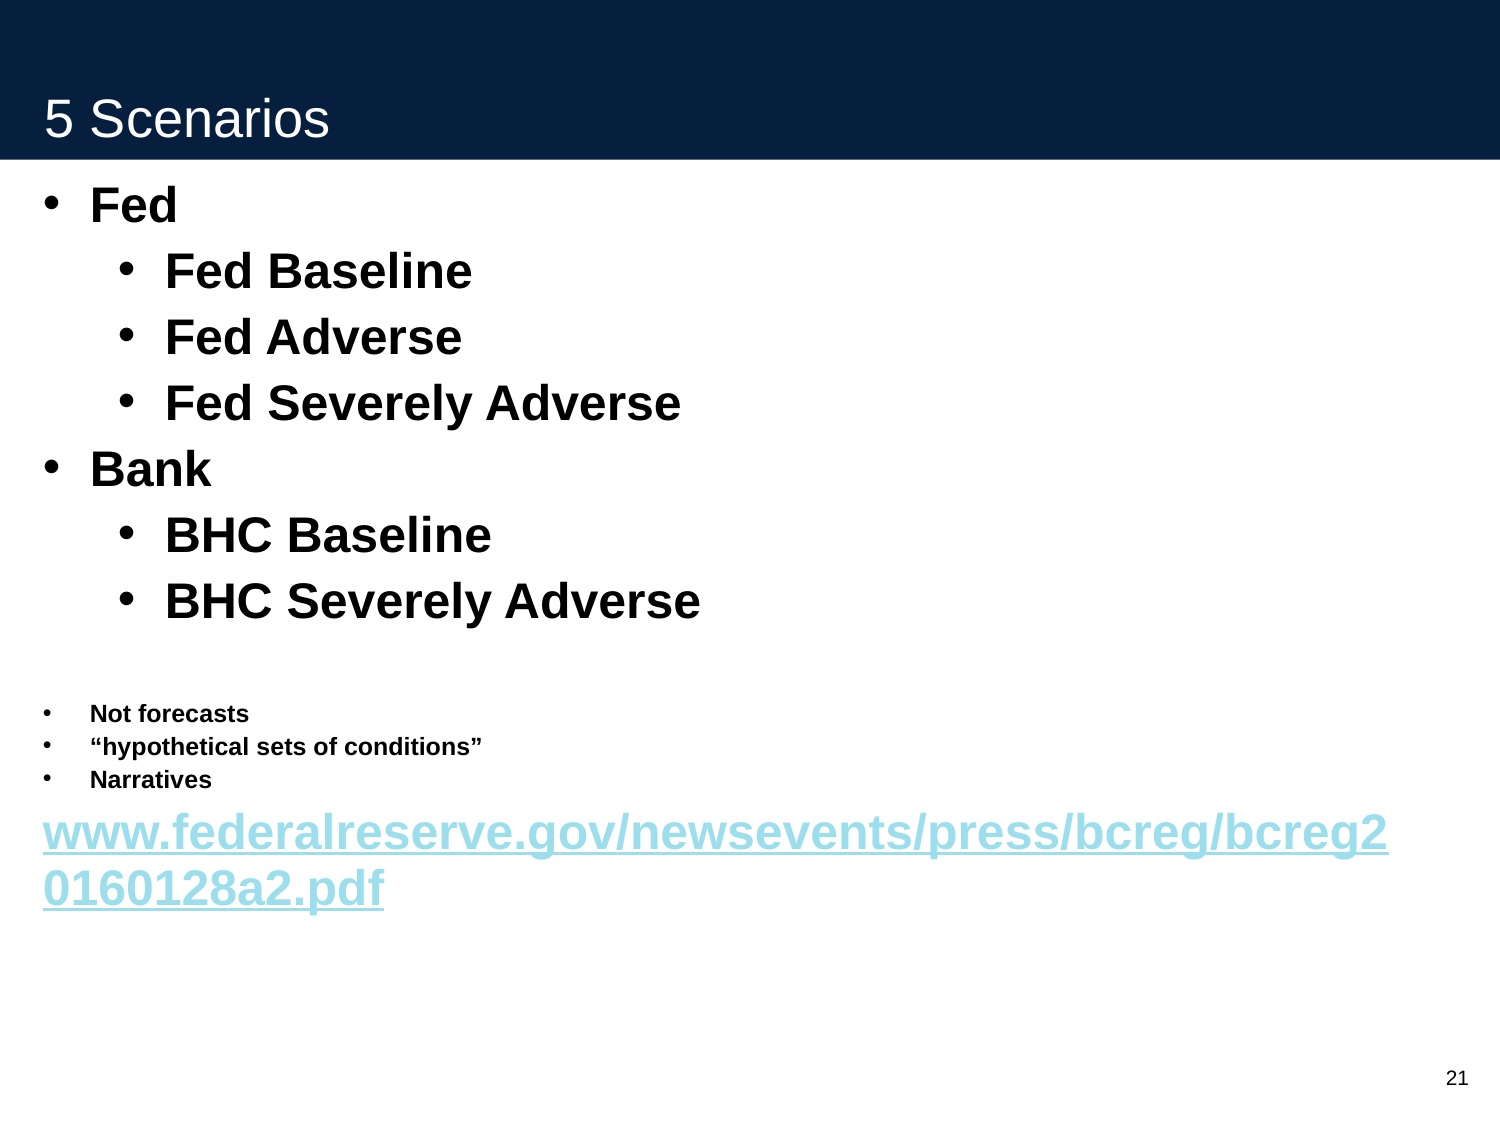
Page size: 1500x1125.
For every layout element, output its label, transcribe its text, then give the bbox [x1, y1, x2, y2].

text_box Fed Fed Baseline Fed Adverse Fed Severely Adverse Bank BHC Baseline BHC Severely Adverse Not forecasts “hypothetical sets of conditions” Narratives www.federalreserve.gov/newsevents/press/bcreg/bcreg20160128a2.pdf [28, 159, 1406, 957]
slide_number 21 [1435, 1056, 1477, 1097]
title 5 Scenarios [29, 81, 1418, 157]
